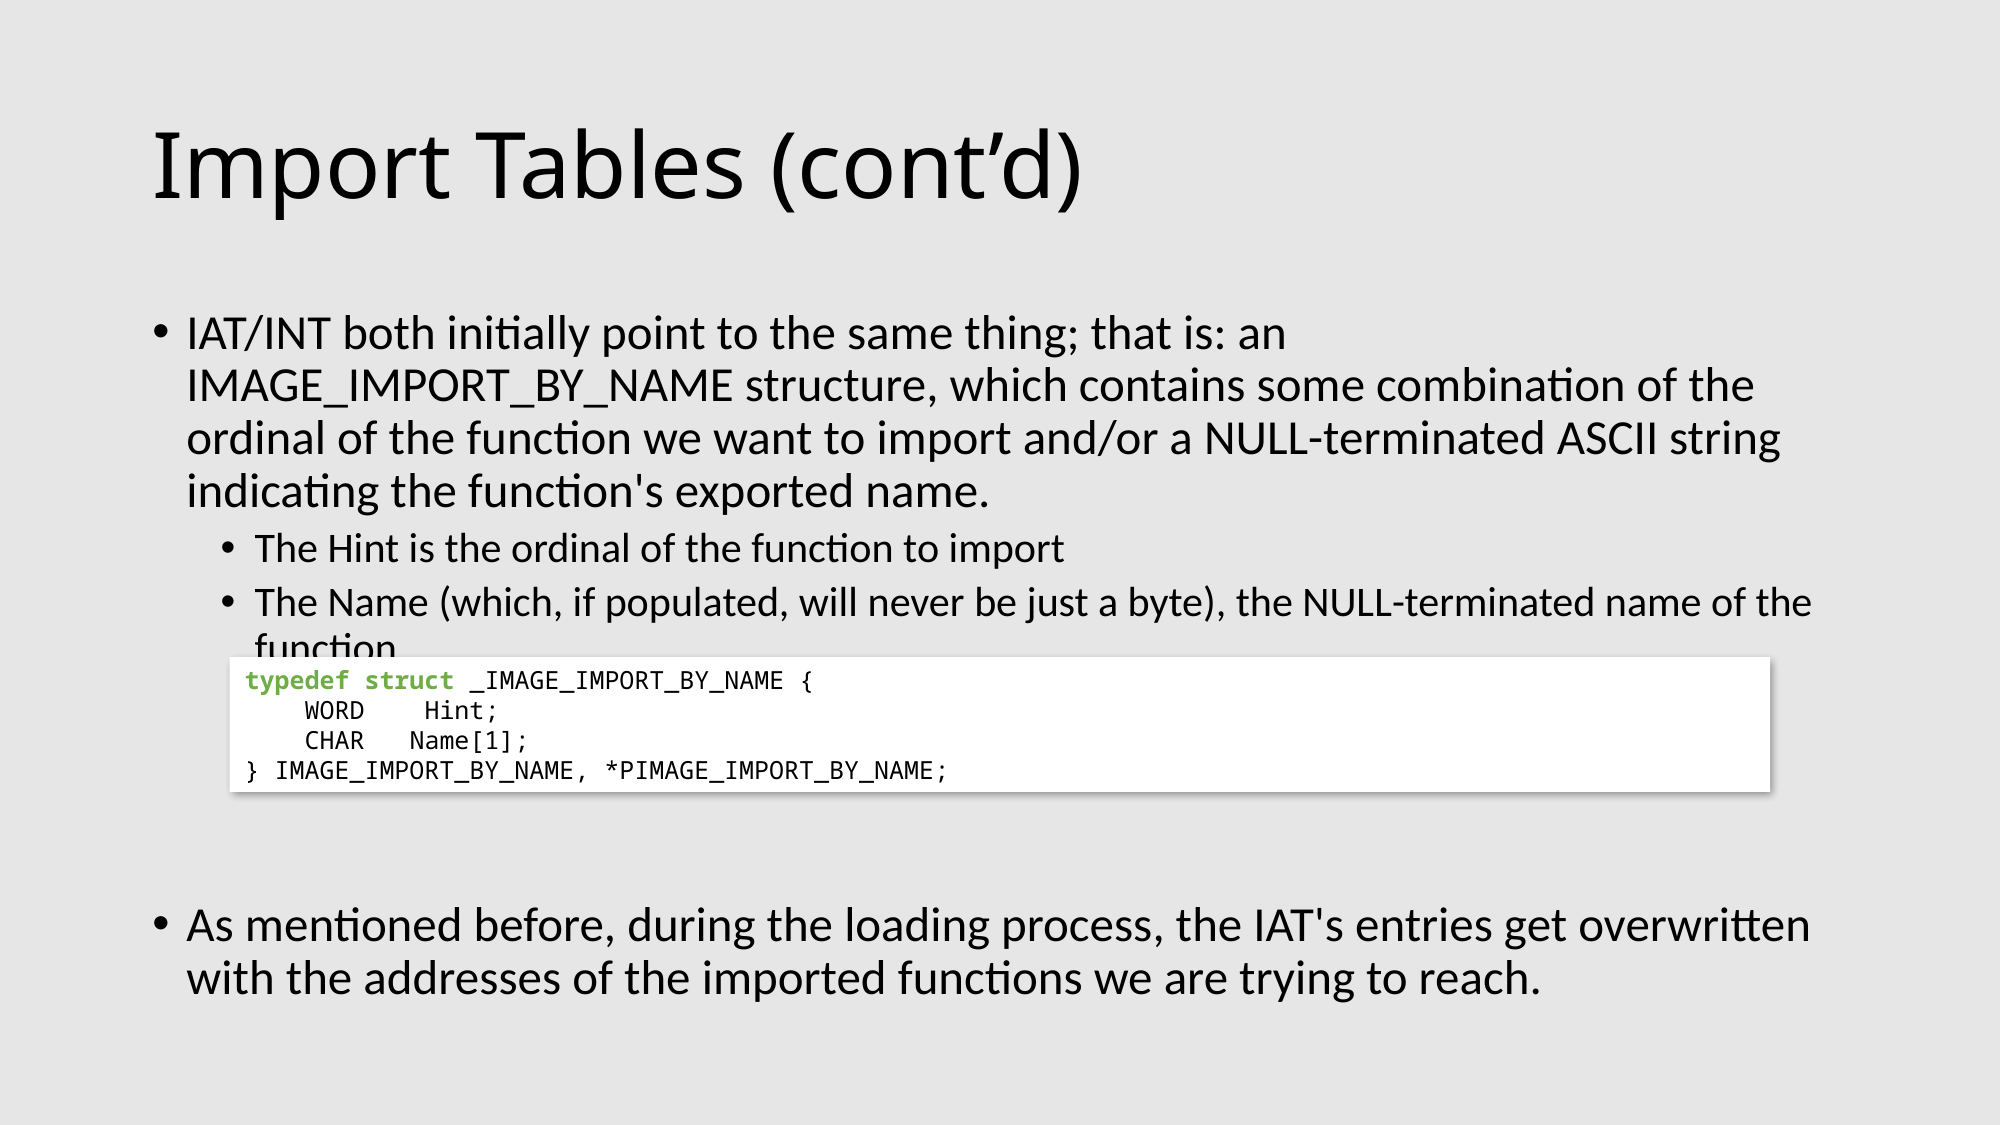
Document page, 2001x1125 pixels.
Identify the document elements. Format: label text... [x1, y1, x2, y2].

text_box typedef struct _IMAGE_IMPORT_BY_NAME { WORD Hint; CHAR Name[1]; } IMAGE_IMPORT_BY_NAME, *PIMAGE_IMPORT_BY_NAME; [229, 657, 1771, 792]
title Import Tables (cont’d) [137, 59, 1863, 278]
list IAT/INT both initially point to the same thing; that is: an IMAGE_IMPORT_BY_NAME structure, which contains some combination of the ordinal of the function we want to import and/or a NULL-terminated ASCII string indicating the function's exported name. The Hint is the ordinal of the function to import The Name (which, if populated, will never be just a byte), the NULL-terminated name of the function. As mentioned before, during the loading process, the IAT's entries get overwritten with the addresses of the imported functions we are trying to reach. [137, 299, 1863, 1014]
